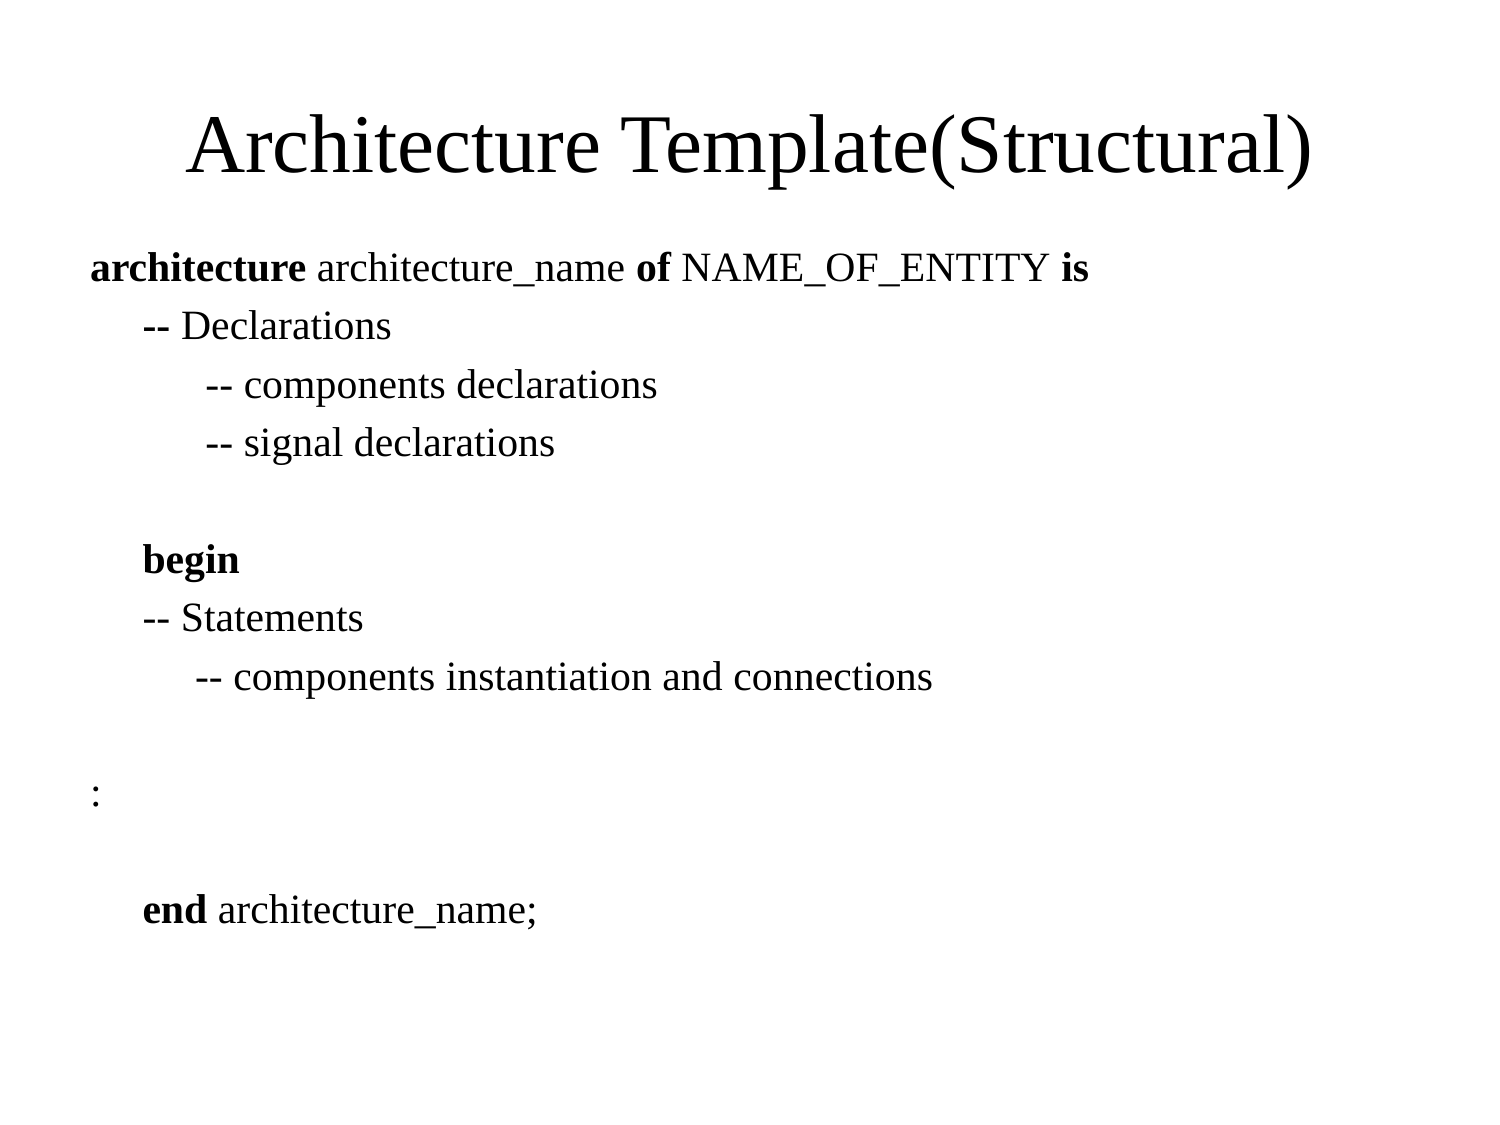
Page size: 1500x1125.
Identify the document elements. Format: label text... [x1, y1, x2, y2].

list architecture architecture_name of NAME_OF_ENTITY is -- Declarations -- components declarations -- signal declarations begin -- Statements -- components instantiation and connections : end architecture_name; [75, 232, 1425, 975]
title Architecture Template(Structural) [75, 45, 1425, 232]
